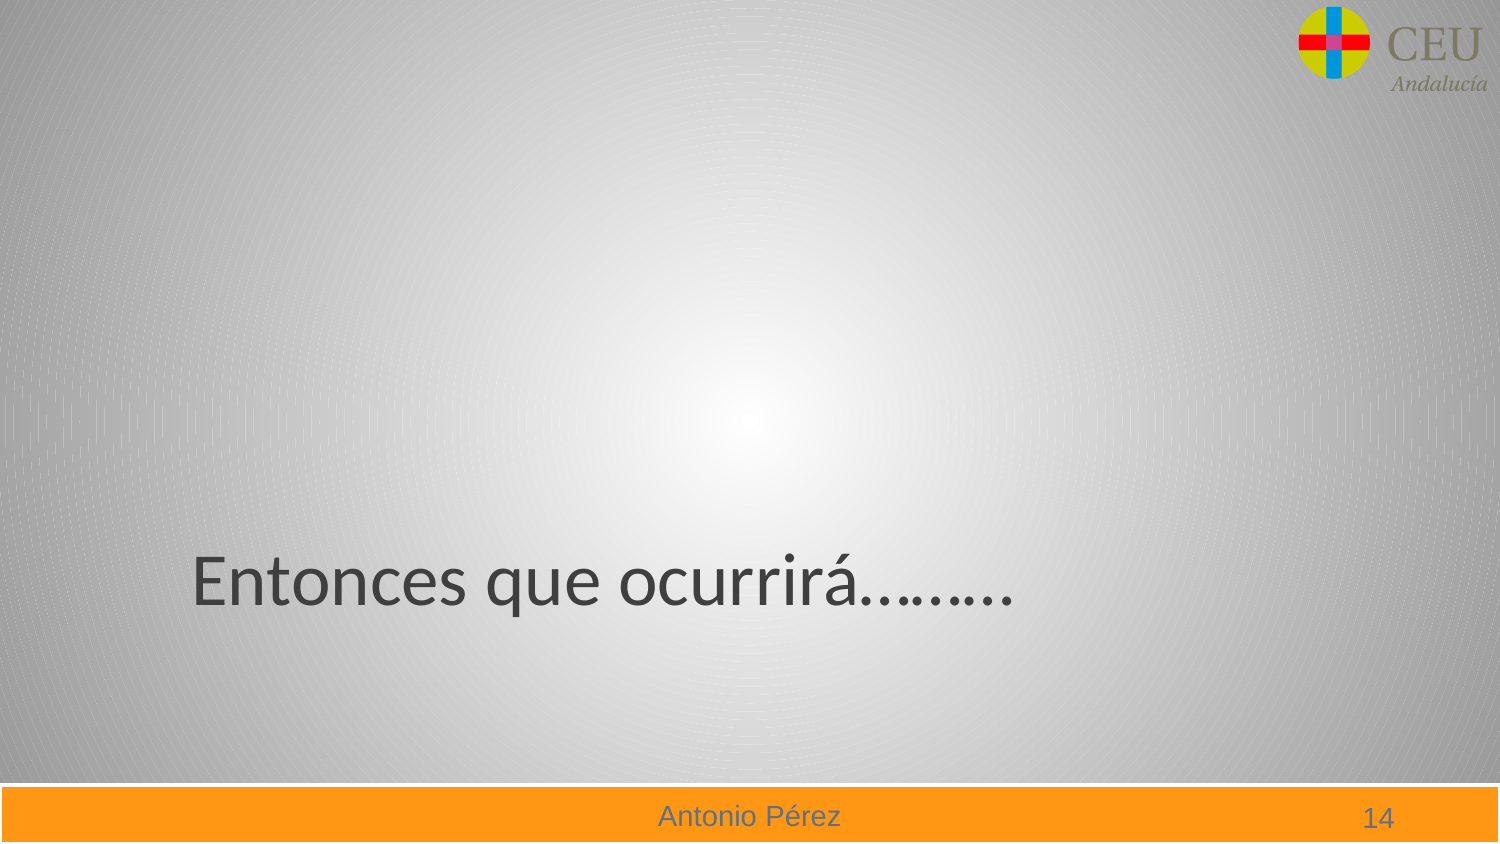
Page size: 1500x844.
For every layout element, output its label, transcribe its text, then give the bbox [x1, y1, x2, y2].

list Entonces que ocurrirá……… [135, 227, 1373, 723]
picture [1289, 0, 1500, 103]
